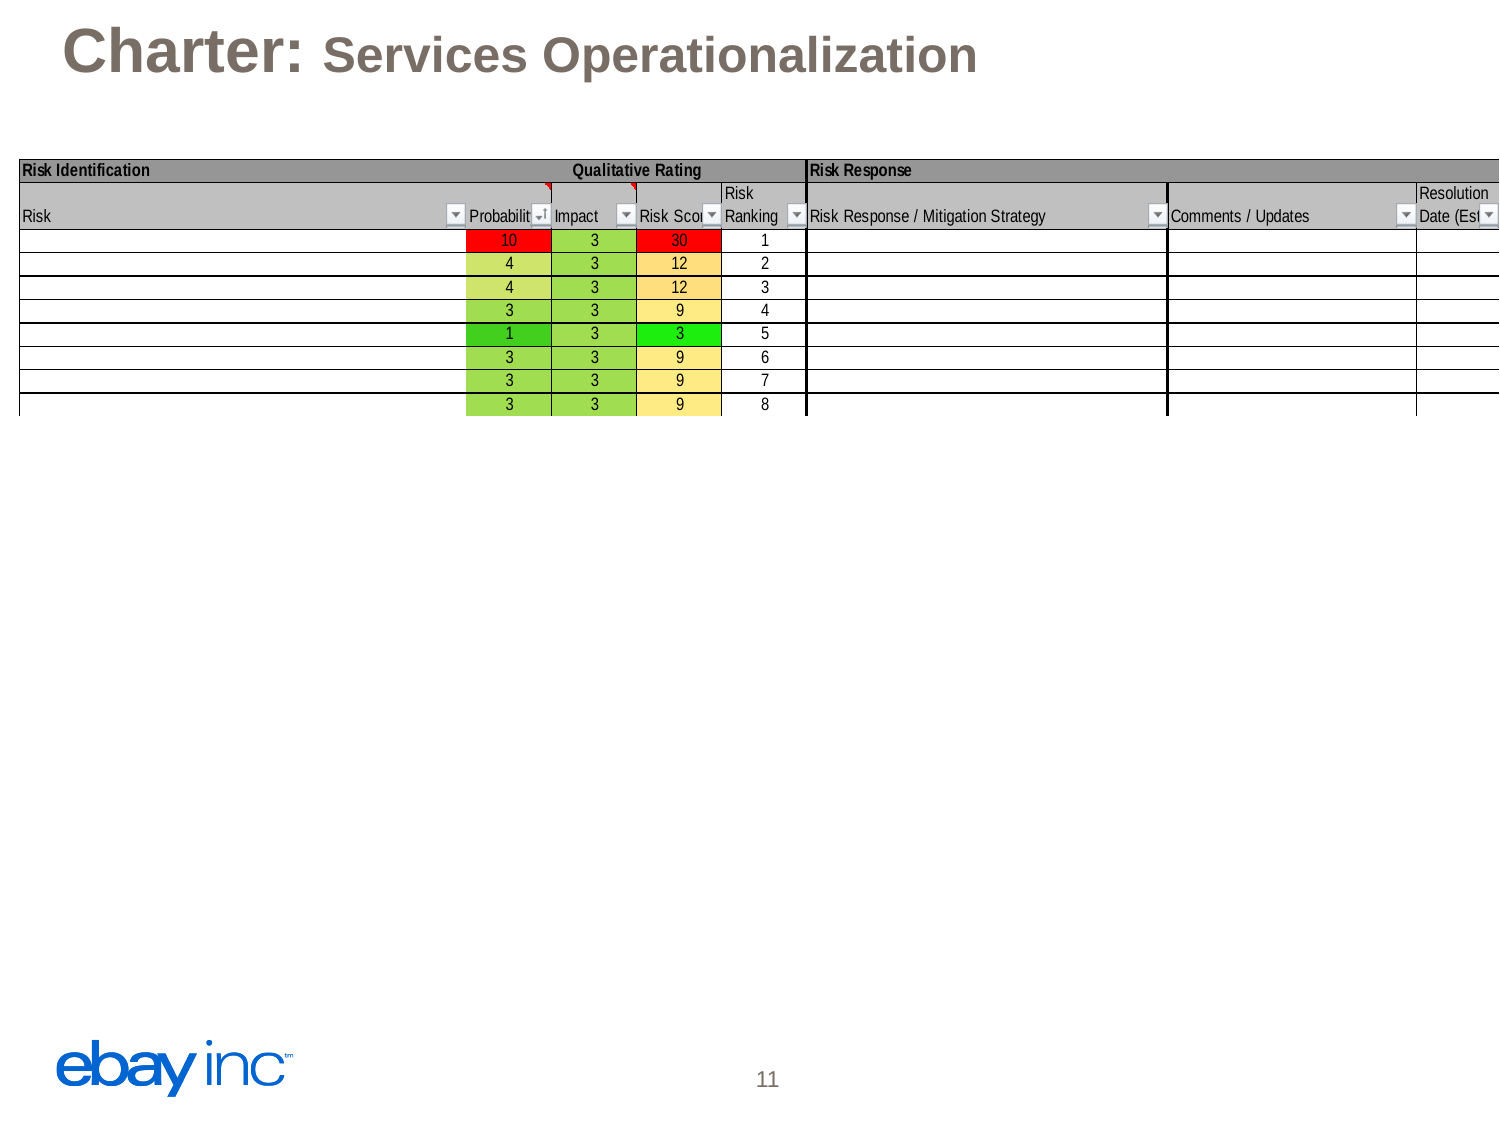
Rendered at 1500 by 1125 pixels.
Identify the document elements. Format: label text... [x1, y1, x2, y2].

text_box Charter: Services Operationalization [62, 24, 1450, 113]
slide_number 11 [720, 1051, 780, 1093]
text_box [18, 158, 1500, 418]
picture [55, 1038, 295, 1099]
